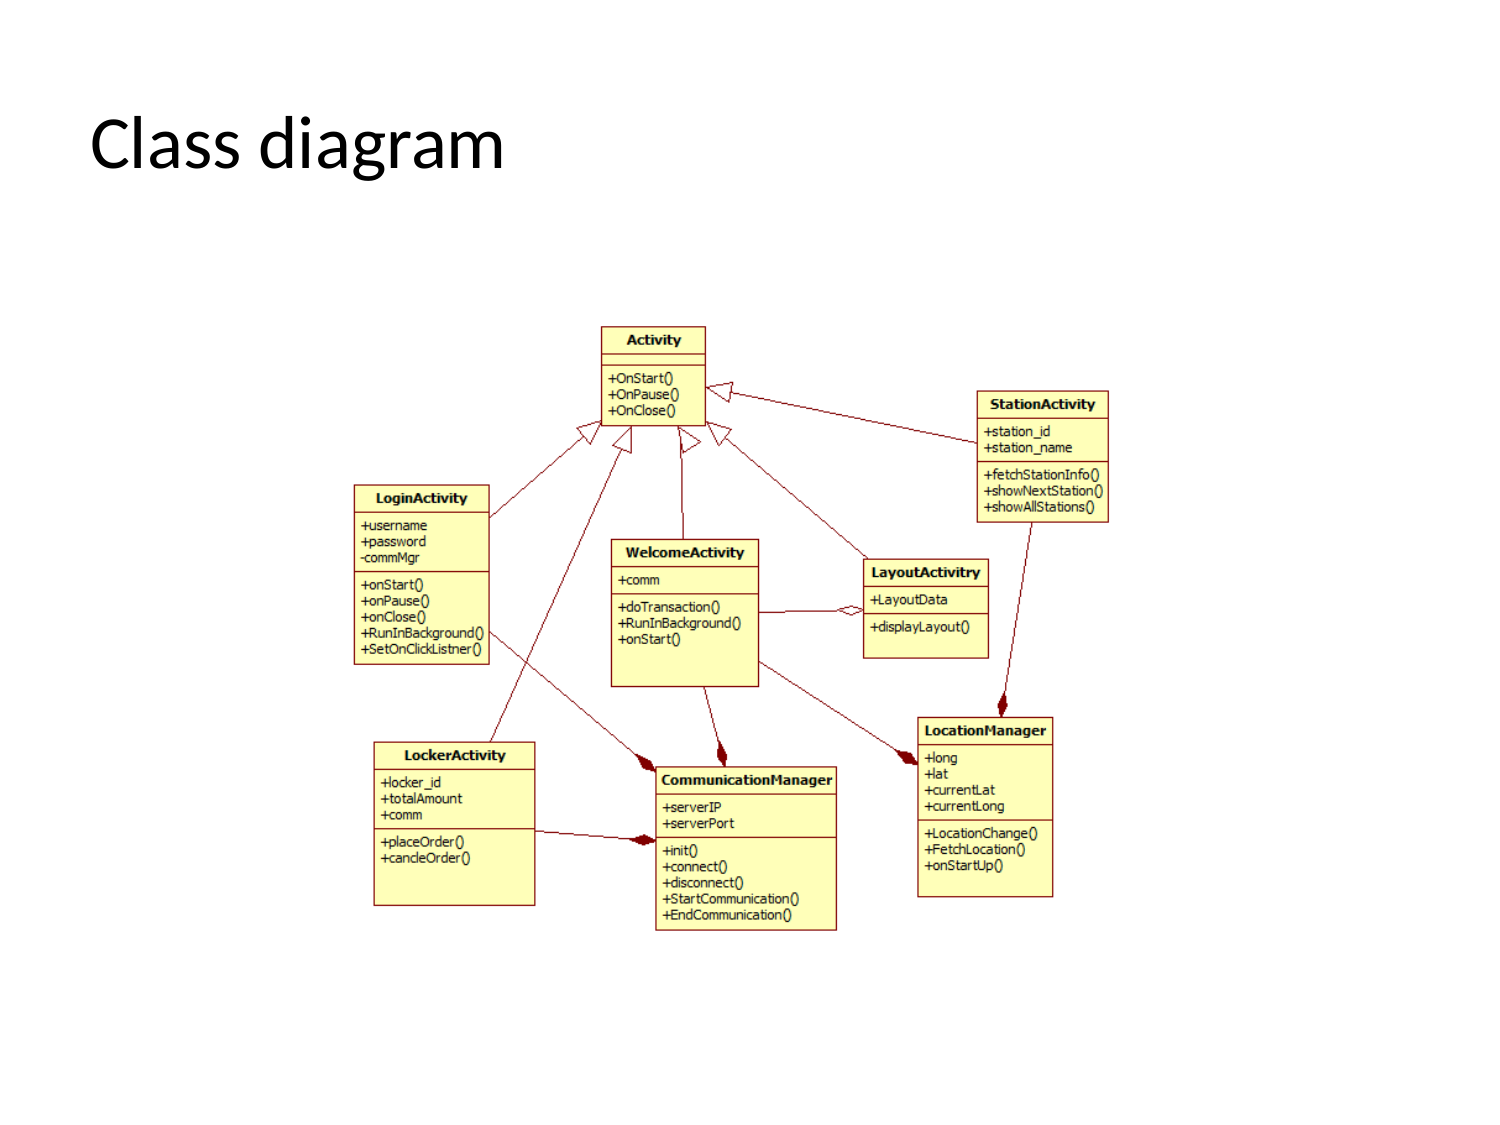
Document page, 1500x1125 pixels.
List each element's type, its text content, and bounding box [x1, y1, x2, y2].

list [254, 262, 1245, 1006]
title Class diagram [75, 45, 1425, 233]
